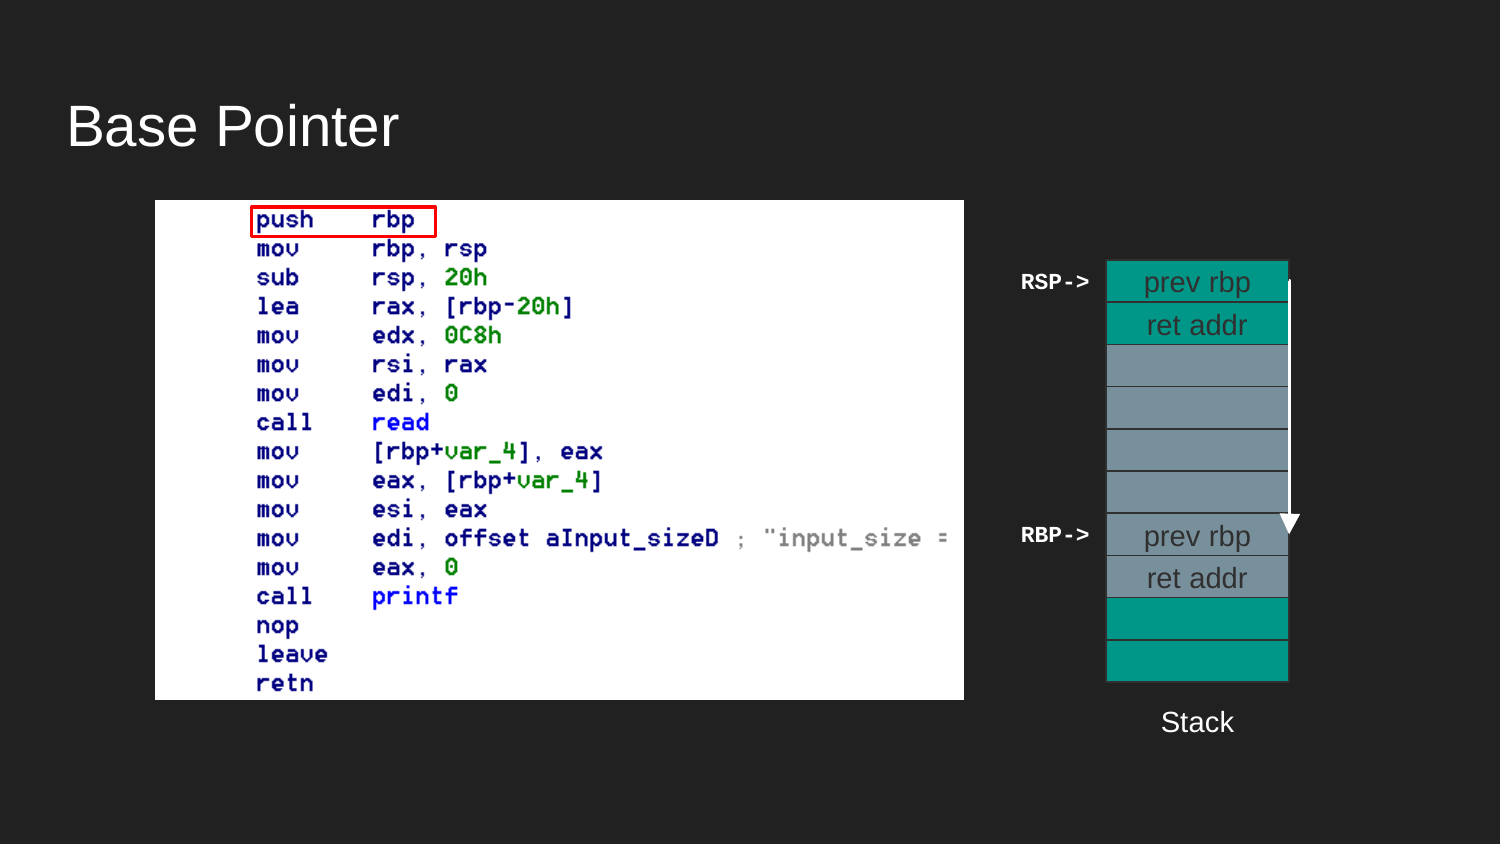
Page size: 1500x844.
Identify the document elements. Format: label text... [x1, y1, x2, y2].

text_box prev rbp [1106, 514, 1290, 555]
text_box RSP-> [1005, 251, 1106, 311]
text_box ret addr [1105, 555, 1290, 597]
text_box [1105, 597, 1290, 639]
text_box [1105, 428, 1284, 471]
picture [155, 200, 965, 700]
text_box [1105, 639, 1290, 683]
text_box prev rbp [1106, 259, 1290, 302]
text_box ret addr [1105, 302, 1284, 344]
text_box [1105, 471, 1284, 514]
text_box RBP-> [1005, 505, 1106, 564]
text_box [1105, 386, 1284, 428]
text_box [1105, 344, 1284, 386]
text_box Stack [1081, 690, 1314, 752]
title Base Pointer [51, 72, 1449, 167]
